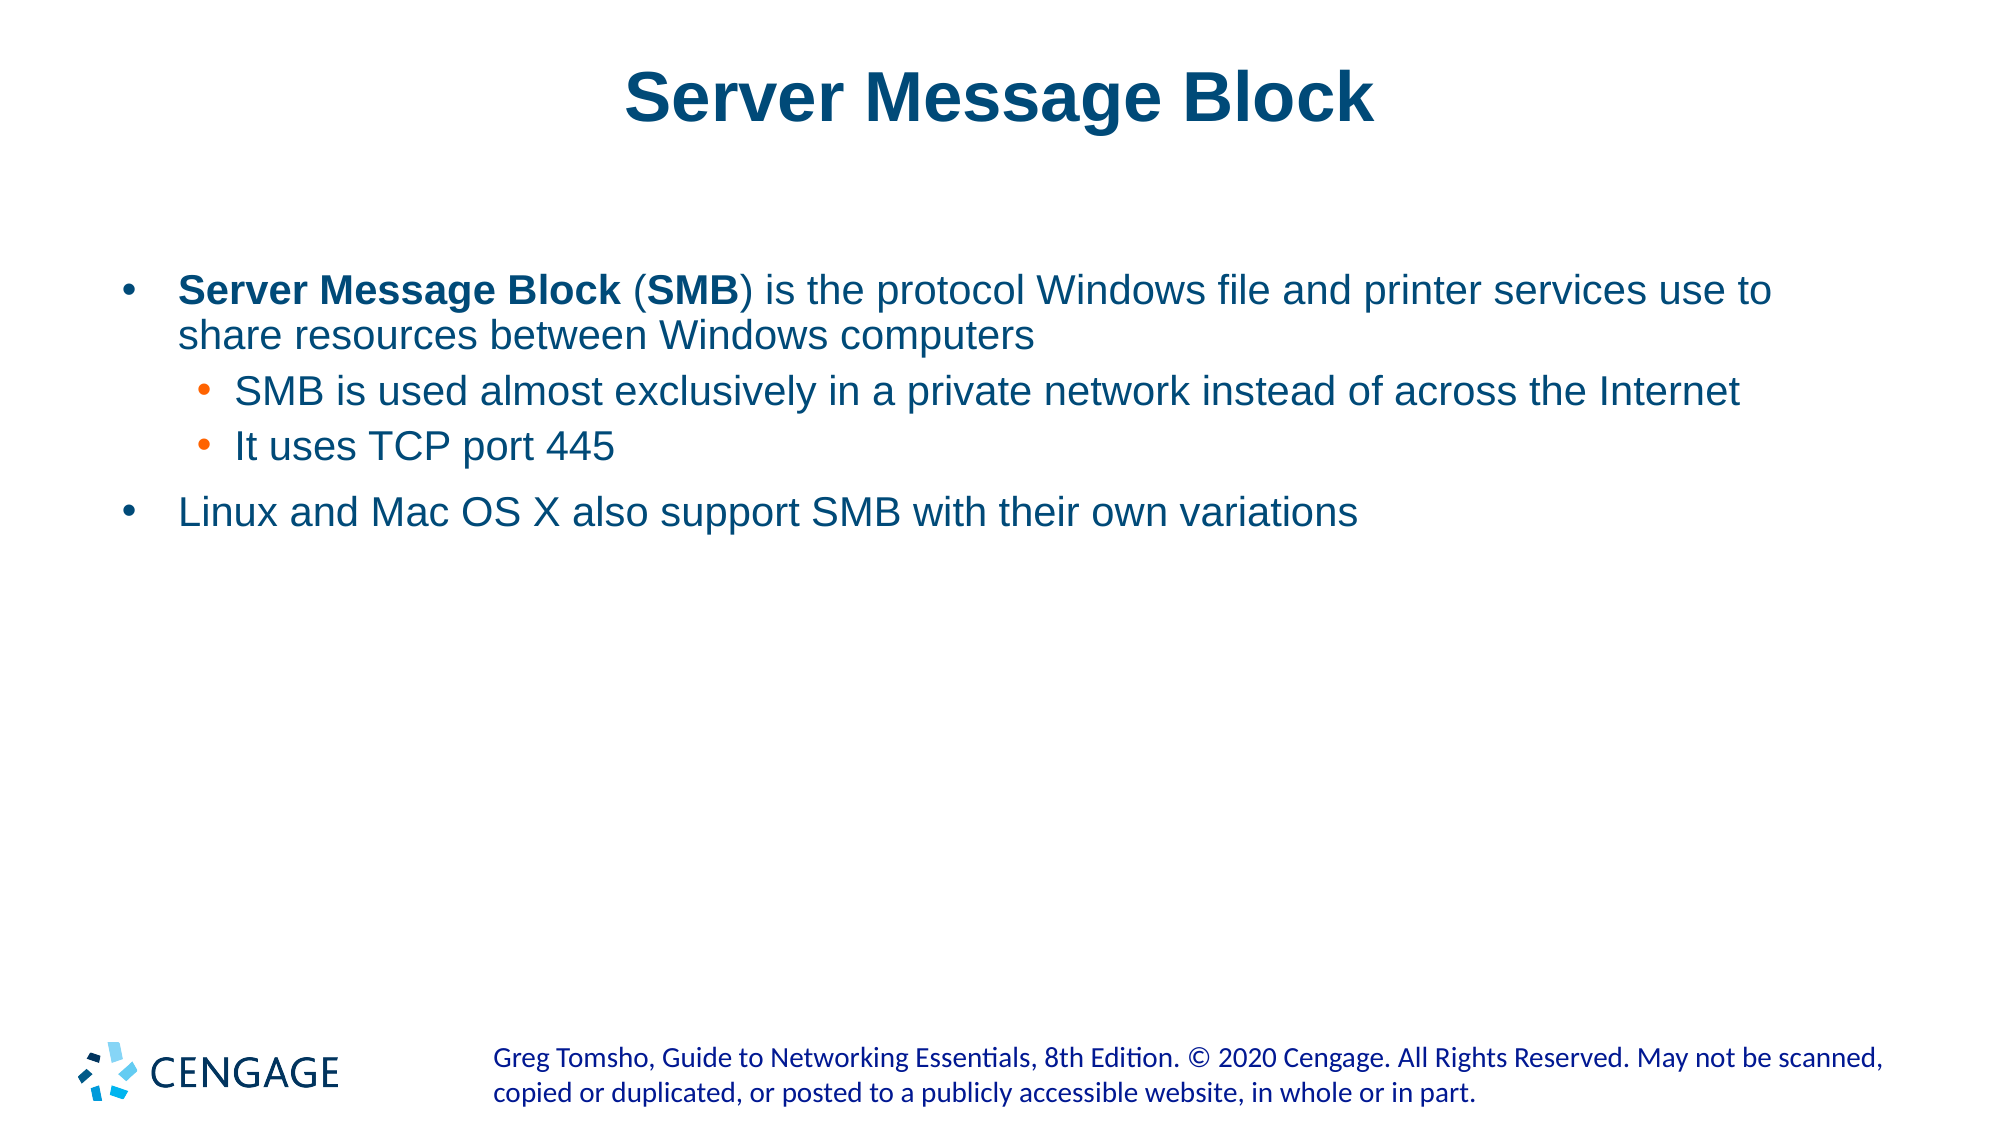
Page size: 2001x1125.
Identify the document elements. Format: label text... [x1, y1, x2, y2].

title Server Message Block [137, 59, 1863, 171]
picture [78, 1042, 338, 1101]
list Server Message Block (SMB) is the protocol Windows file and printer services use to share resources between Windows computers SMB is used almost exclusively in a private network instead of across the Internet It uses TCP port 445 Linux and Mac OS X also support SMB with their own variations [121, 268, 1880, 990]
